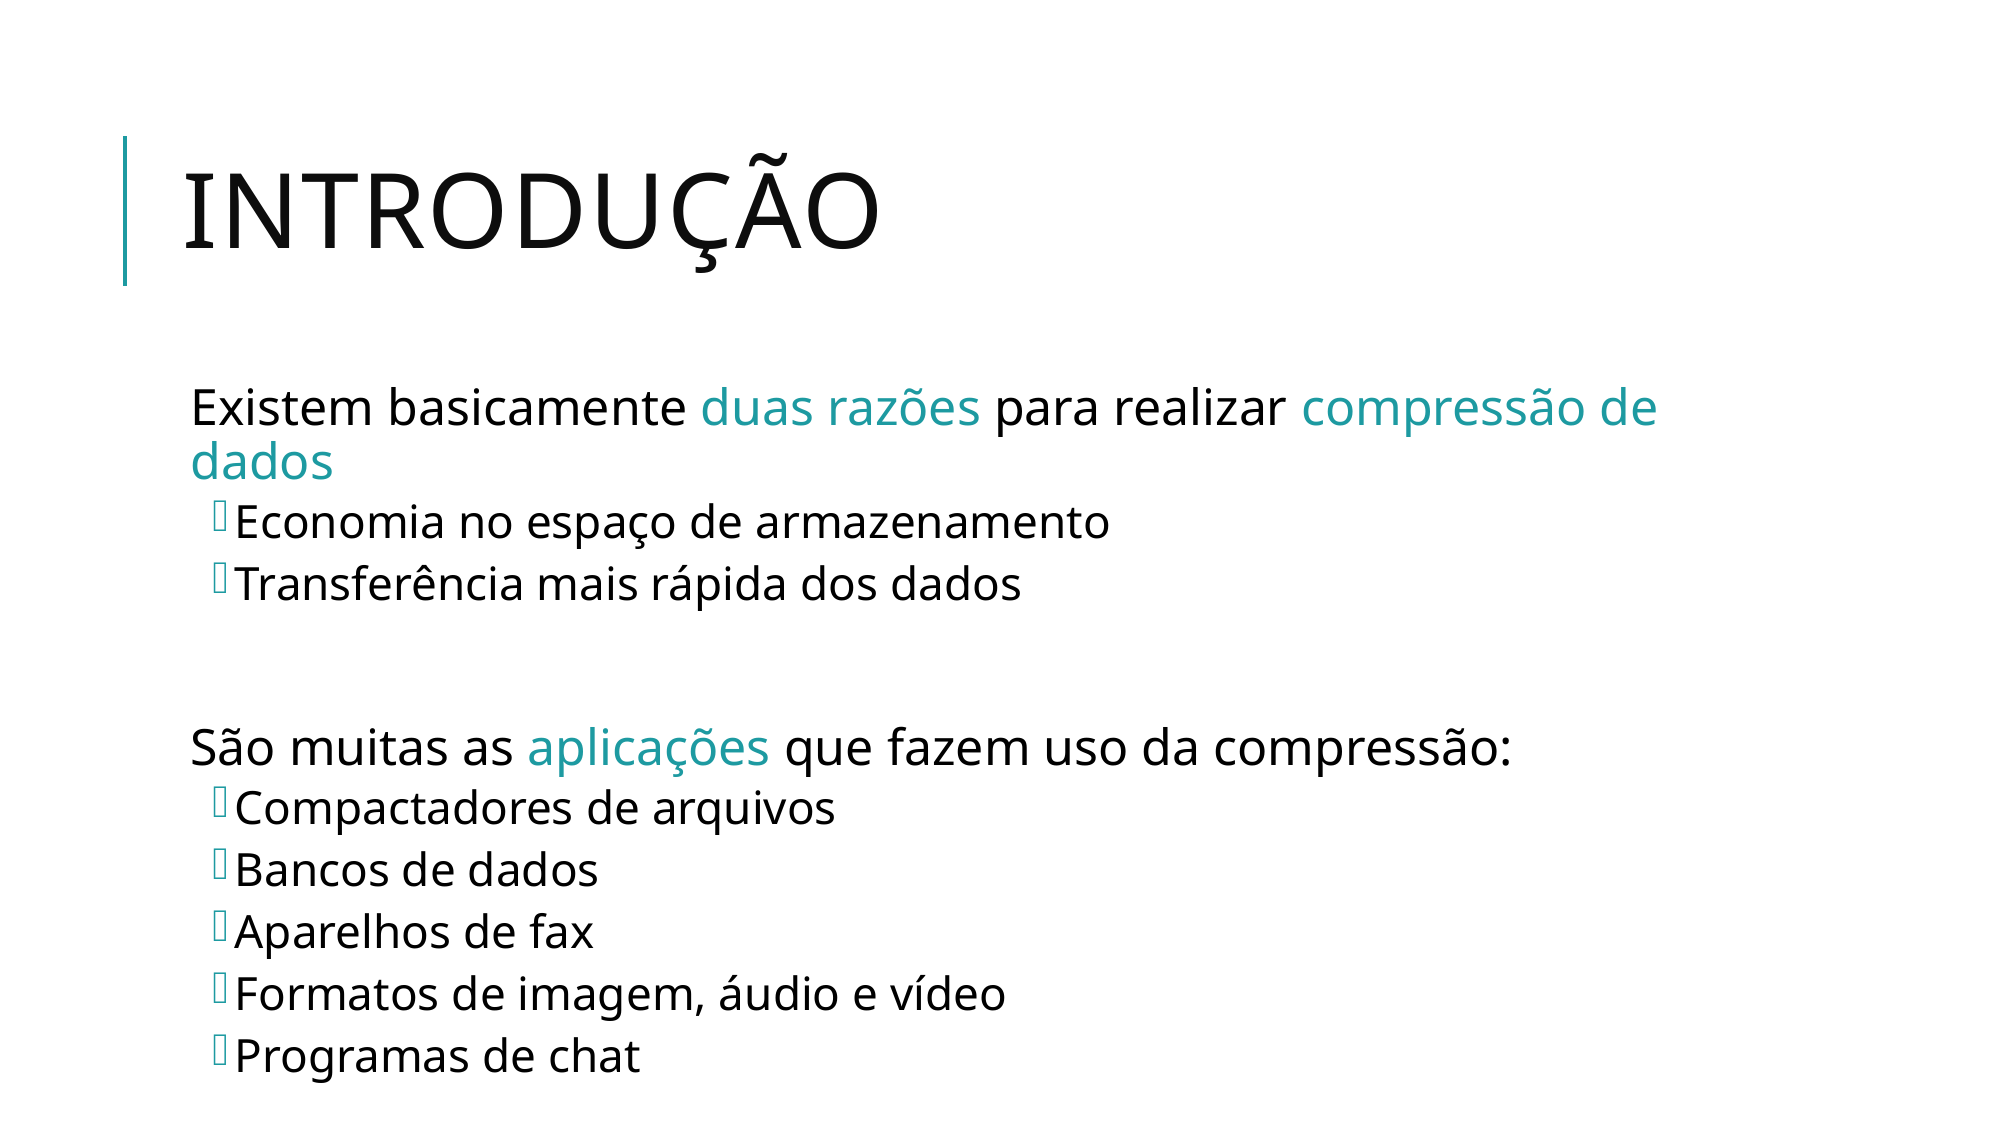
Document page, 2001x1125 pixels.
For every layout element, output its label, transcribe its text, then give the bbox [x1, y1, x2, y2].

list Existem basicamente duas razões para realizar compressão de dados Economia no espaço de armazenamento Transferência mais rápida dos dados São muitas as aplicações que fazem uso da compressão: Compactadores de arquivos Bancos de dados Aparelhos de fax Formatos de imagem, áudio e vídeo Programas de chat [168, 375, 1763, 1035]
title Introdução [168, 96, 1763, 342]
